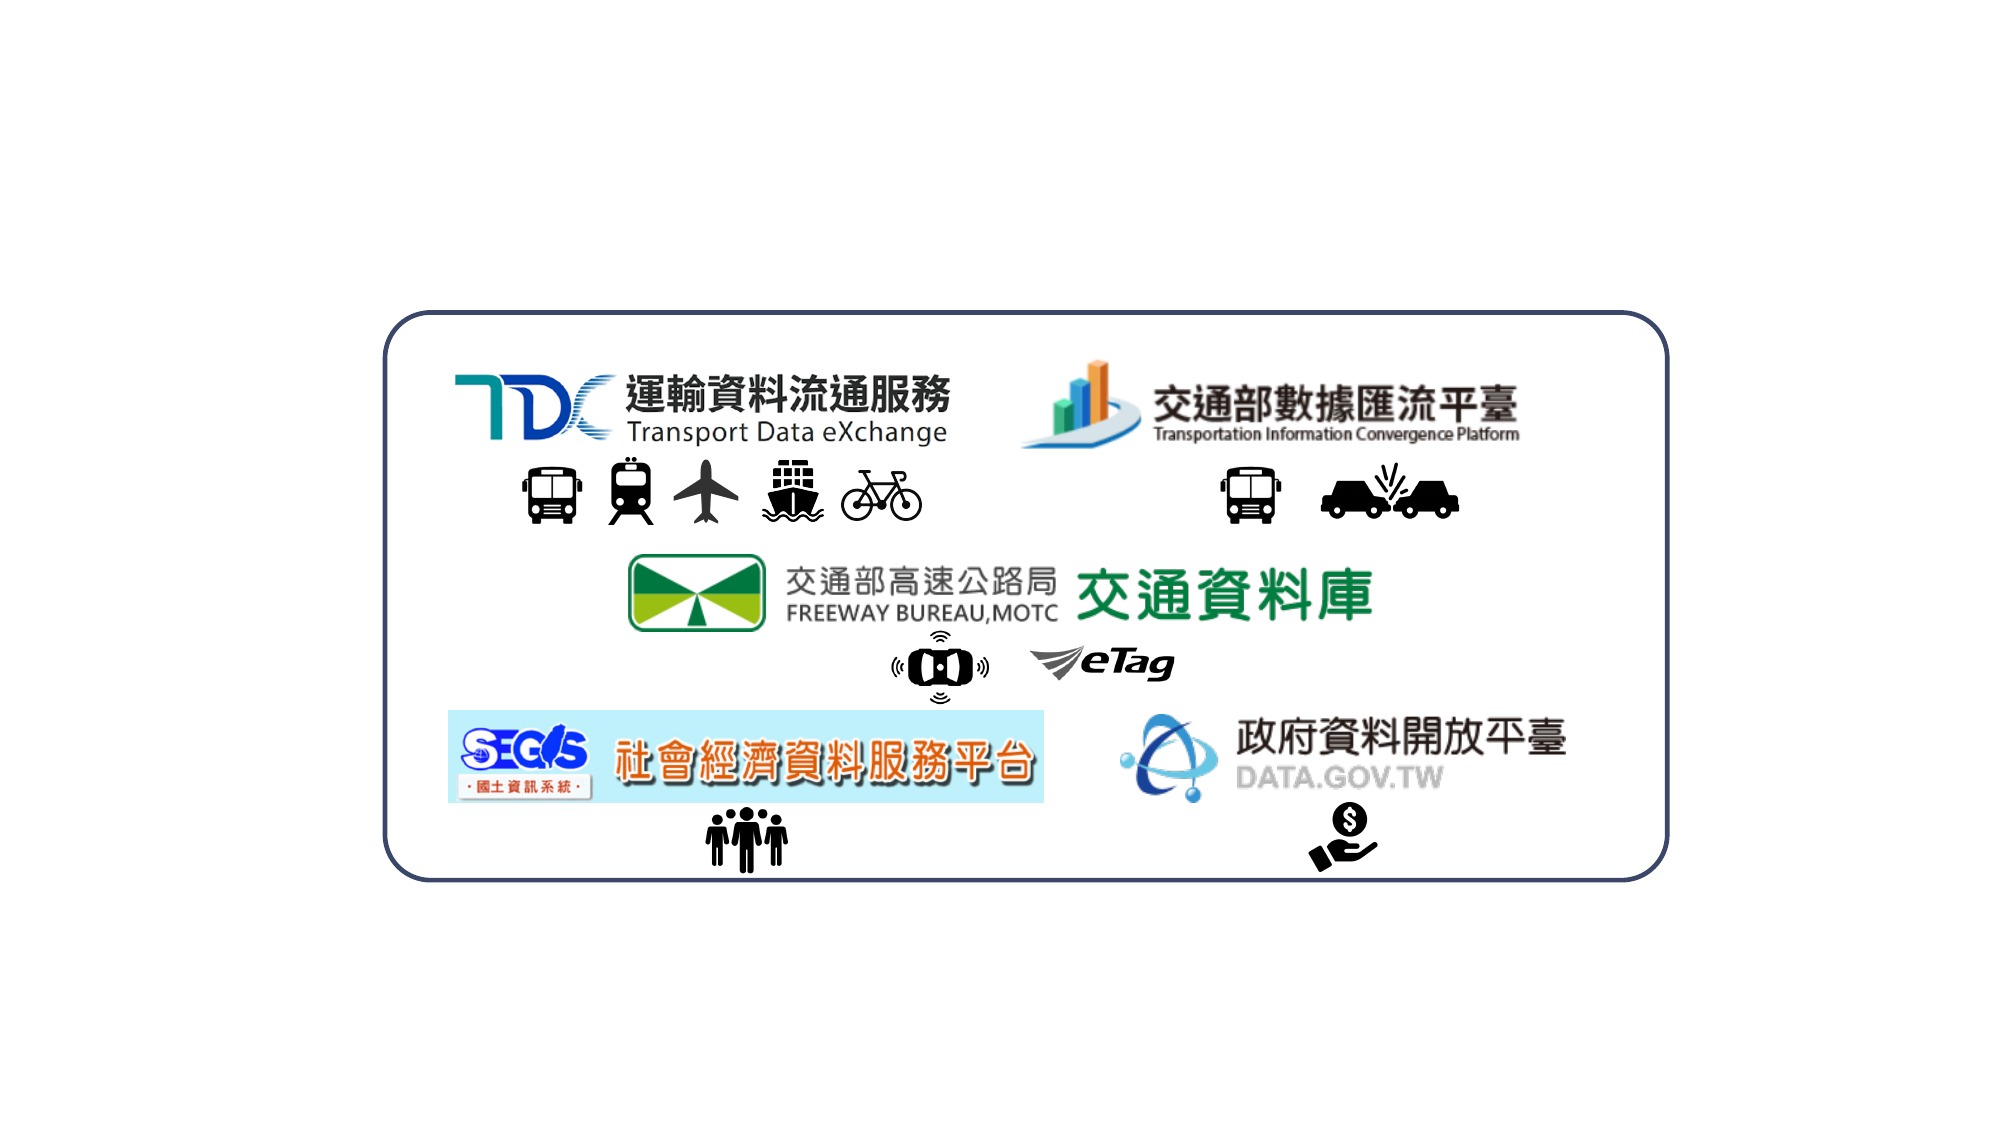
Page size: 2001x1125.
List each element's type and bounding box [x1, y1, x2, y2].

text_box [383, 311, 1669, 882]
picture [841, 470, 922, 521]
picture [1020, 351, 1533, 533]
picture [453, 369, 952, 541]
picture [1120, 714, 1566, 872]
picture [608, 457, 654, 525]
picture [448, 554, 1373, 883]
picture [1029, 645, 1175, 682]
picture [512, 454, 597, 533]
picture [762, 460, 824, 522]
